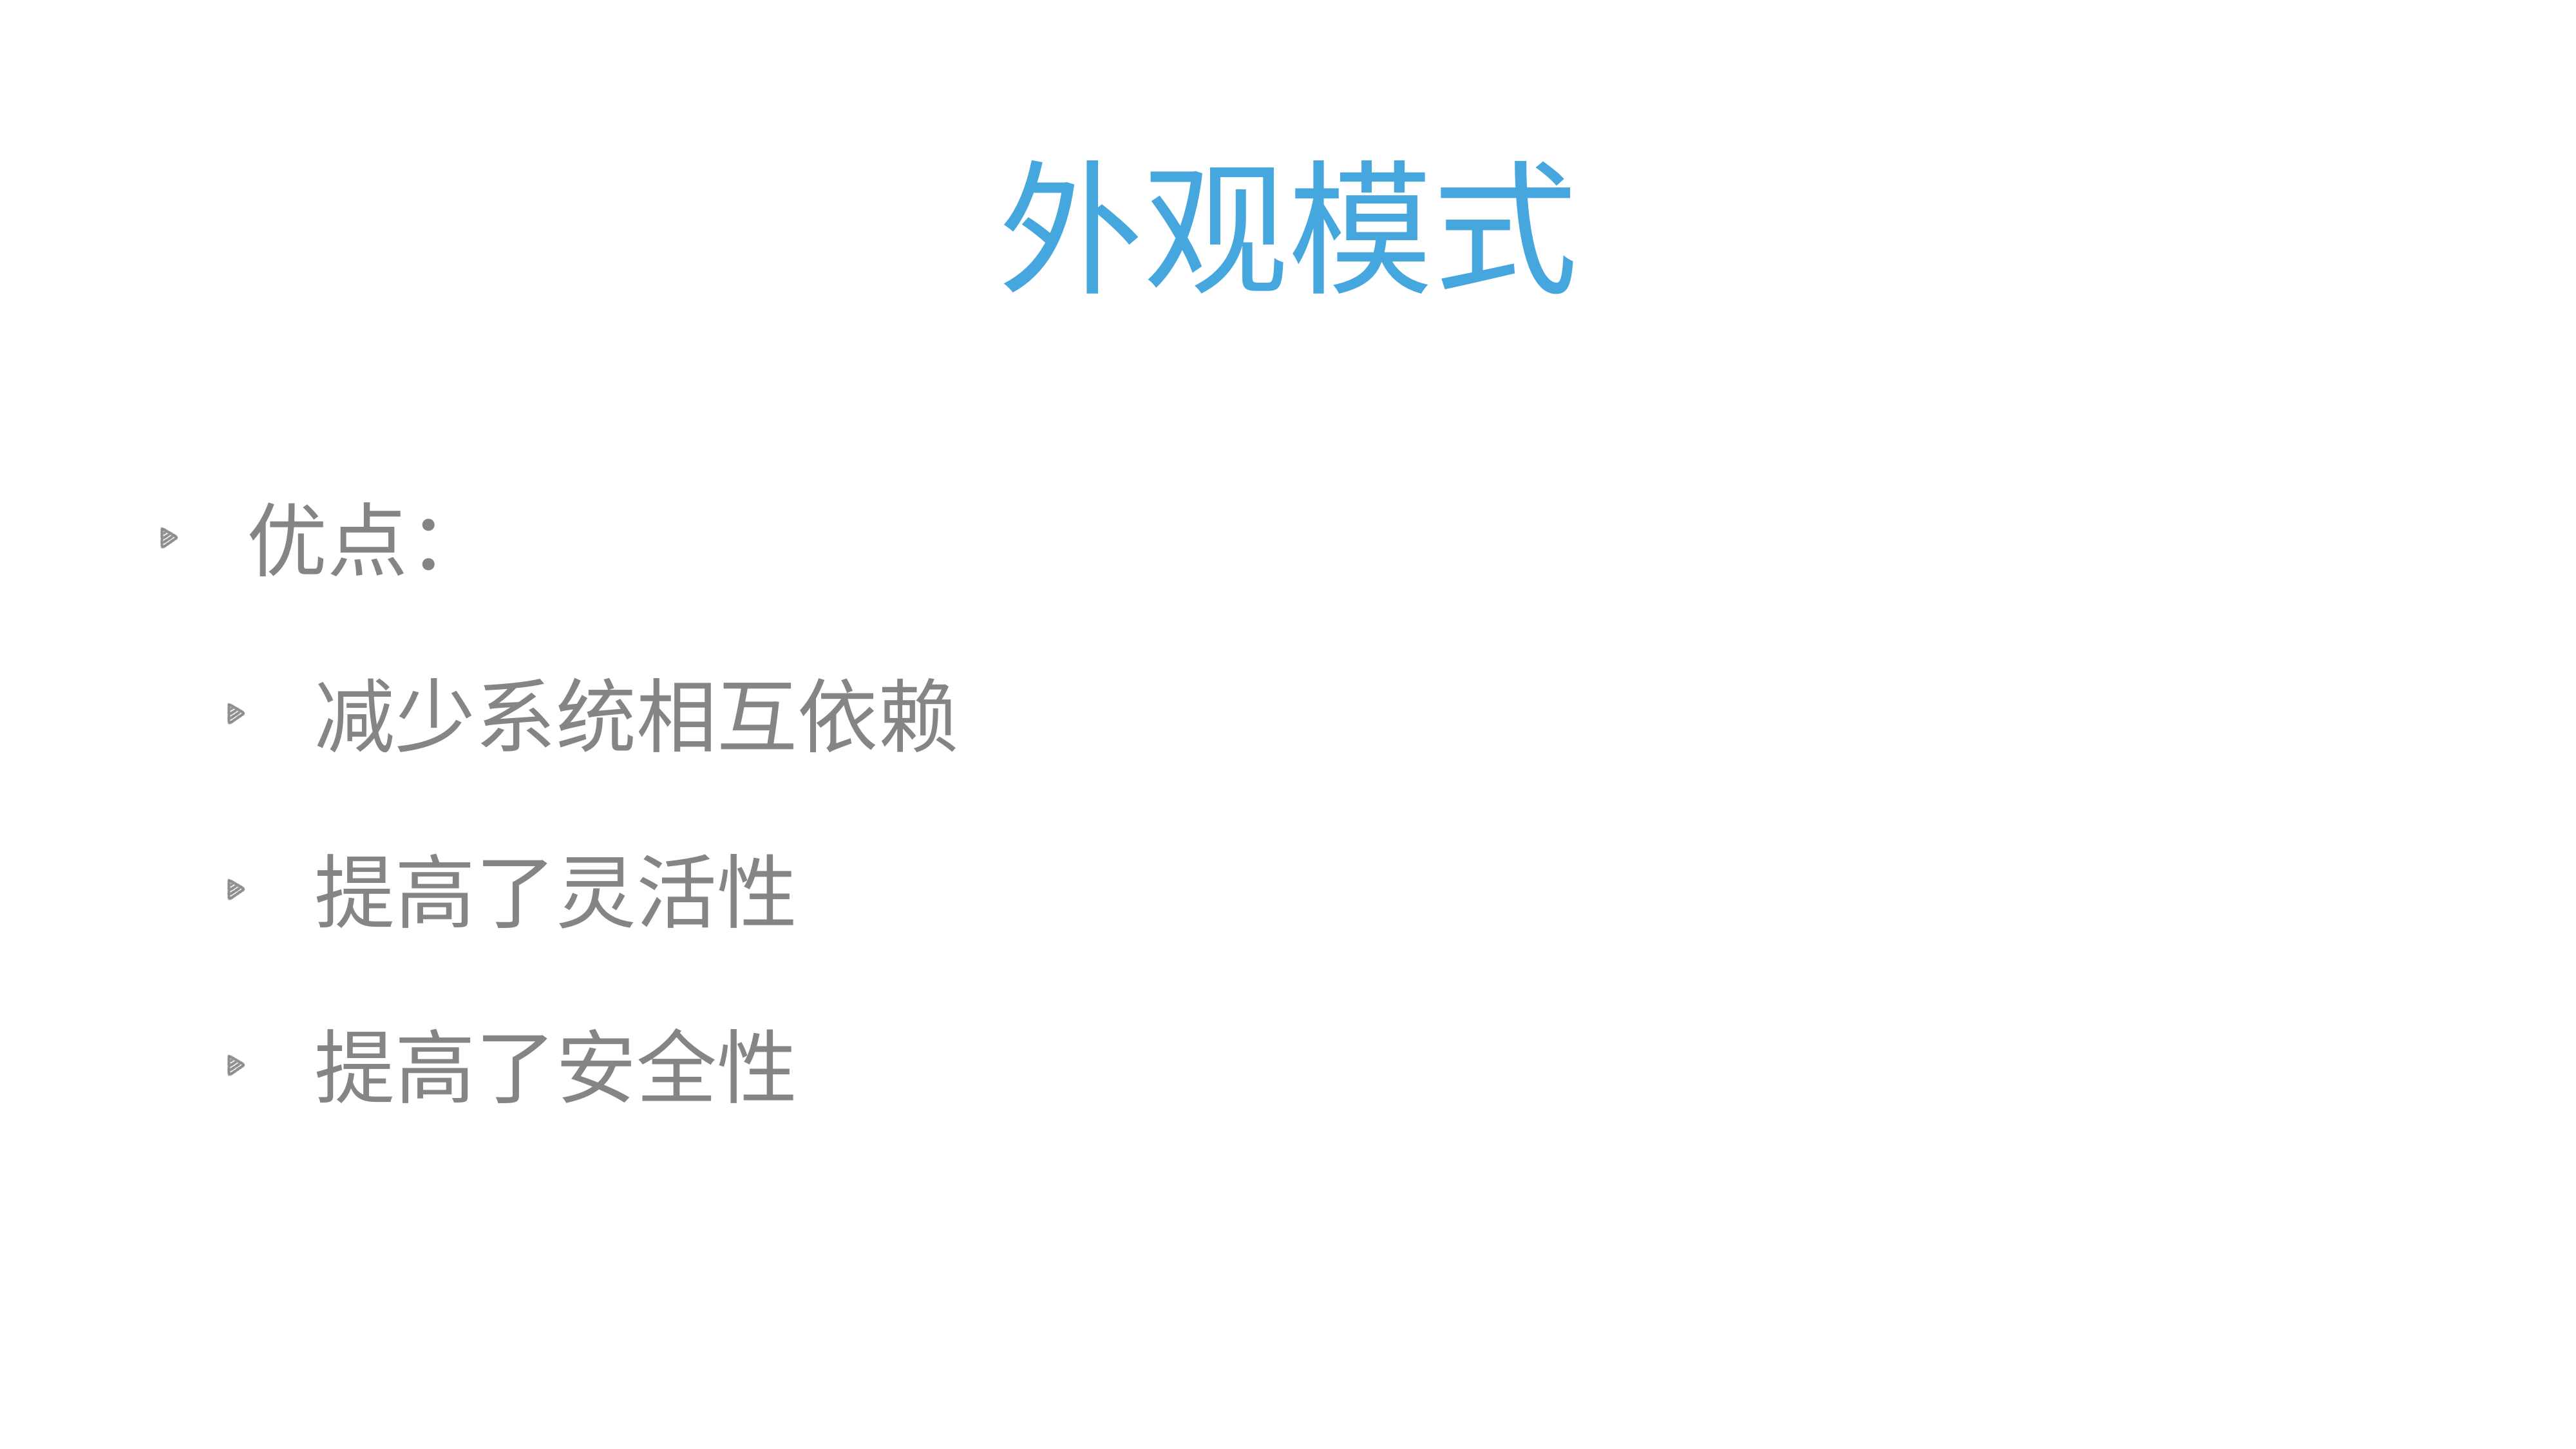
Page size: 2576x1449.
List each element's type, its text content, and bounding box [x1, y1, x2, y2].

picture [160, 526, 179, 549]
list 优点： 减少系统相互依赖 提高了灵活性 提高了安全性 [154, 436, 2422, 1167]
title 外观模式 [79, 88, 2497, 361]
picture [227, 702, 246, 725]
picture [227, 1054, 246, 1077]
picture [227, 878, 246, 901]
